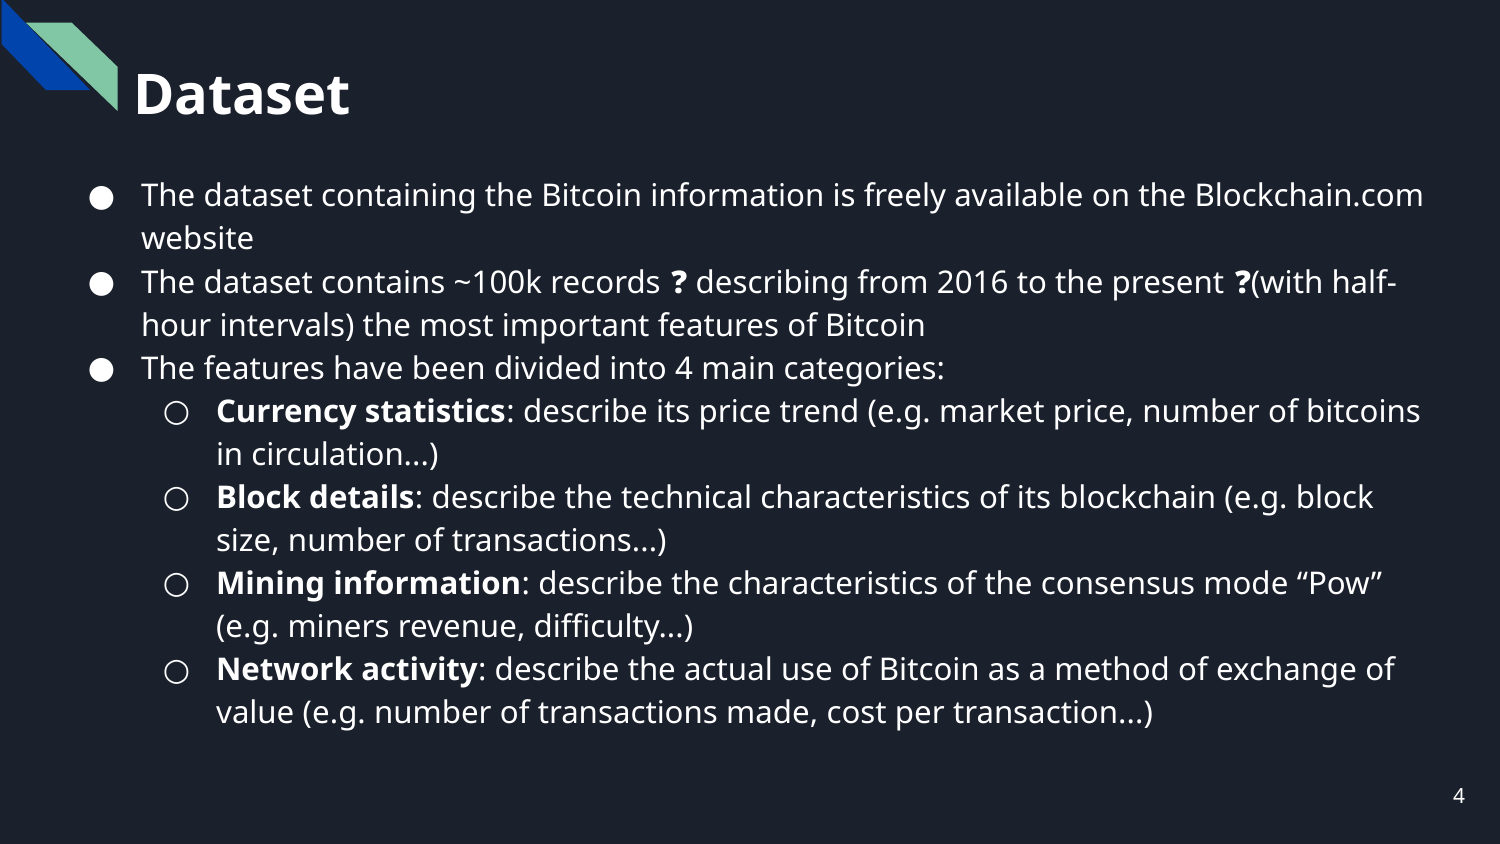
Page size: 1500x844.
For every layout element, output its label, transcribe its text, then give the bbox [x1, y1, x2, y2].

slide_number 4 [1389, 764, 1480, 830]
list The dataset containing the Bitcoin information is freely available on the Blockchain.com website The dataset contains ~100k records ❓ describing from 2016 to the present ❓(with half-hour intervals) the most important features of Bitcoin The features have been divided into 4 main categories: Currency statistics: describe its price trend (e.g. market price, number of bitcoins in circulation...) Block details: describe the technical characteristics of its blockchain (e.g. block size, number of transactions...) Mining information: describe the characteristics of the consensus mode “Pow” (e.g. miners revenue, difficulty...) Network activity: describe the actual use of Bitcoin as a method of exchange of value (e.g. number of transactions made, cost per transaction...) [51, 155, 1449, 787]
title Dataset [118, 43, 1273, 142]
